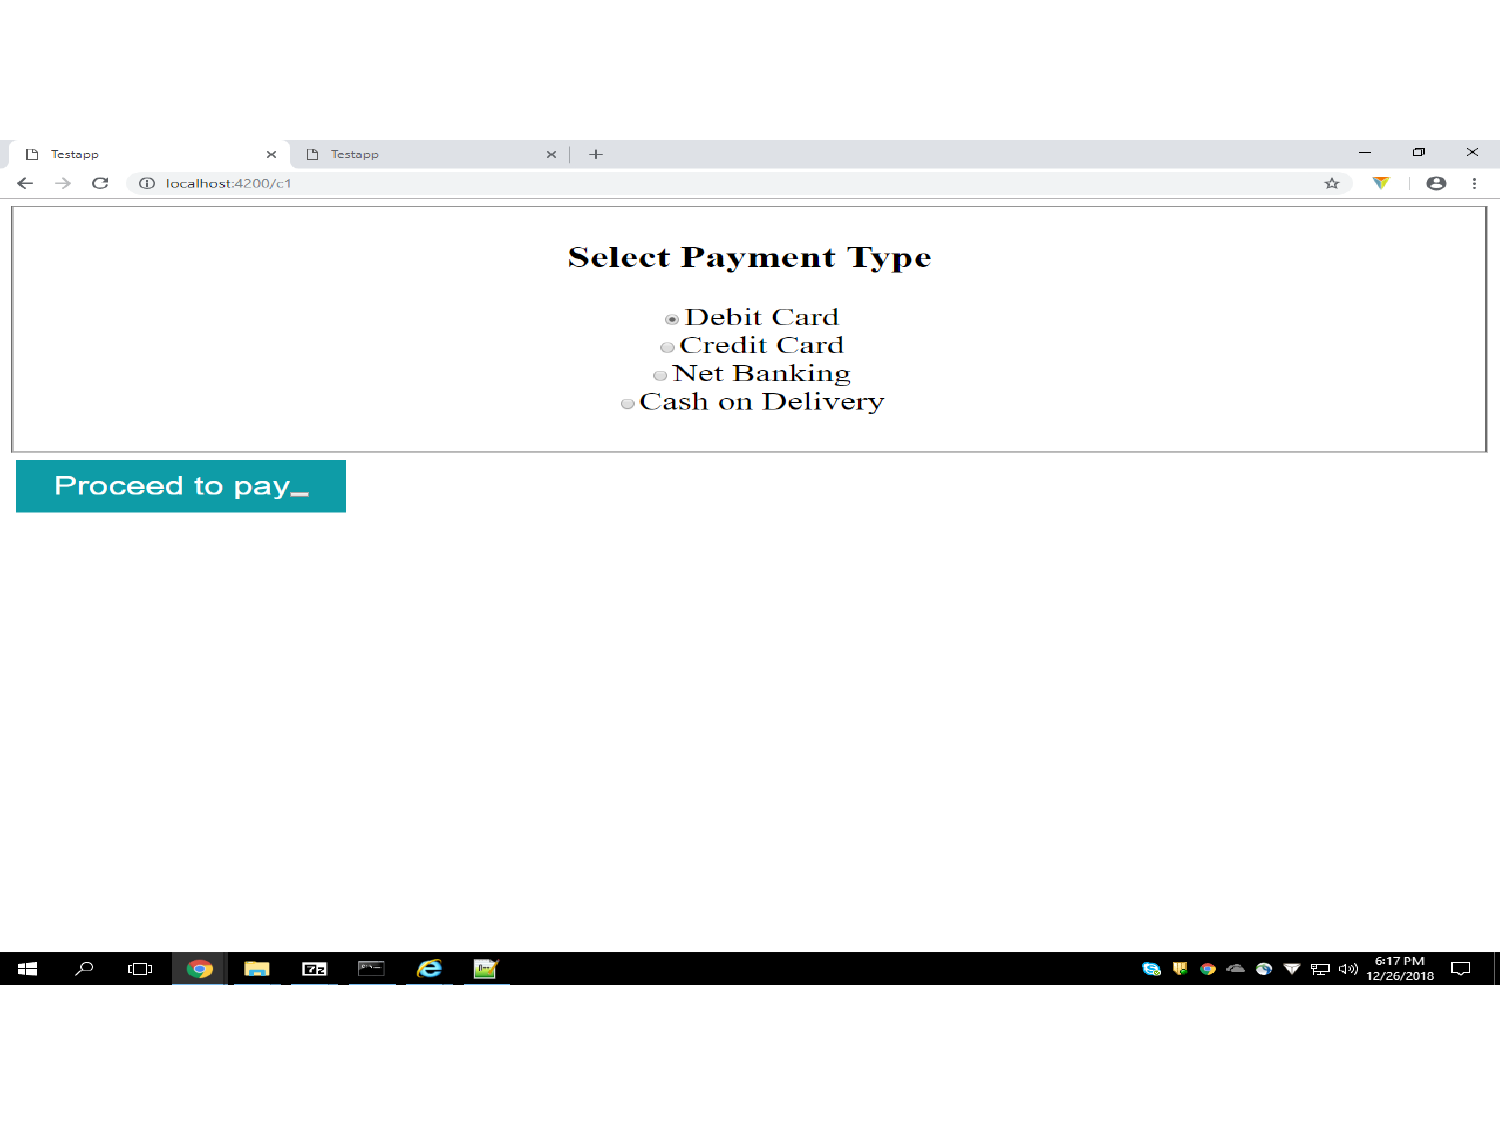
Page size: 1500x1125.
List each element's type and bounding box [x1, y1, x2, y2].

picture [0, 140, 1500, 985]
